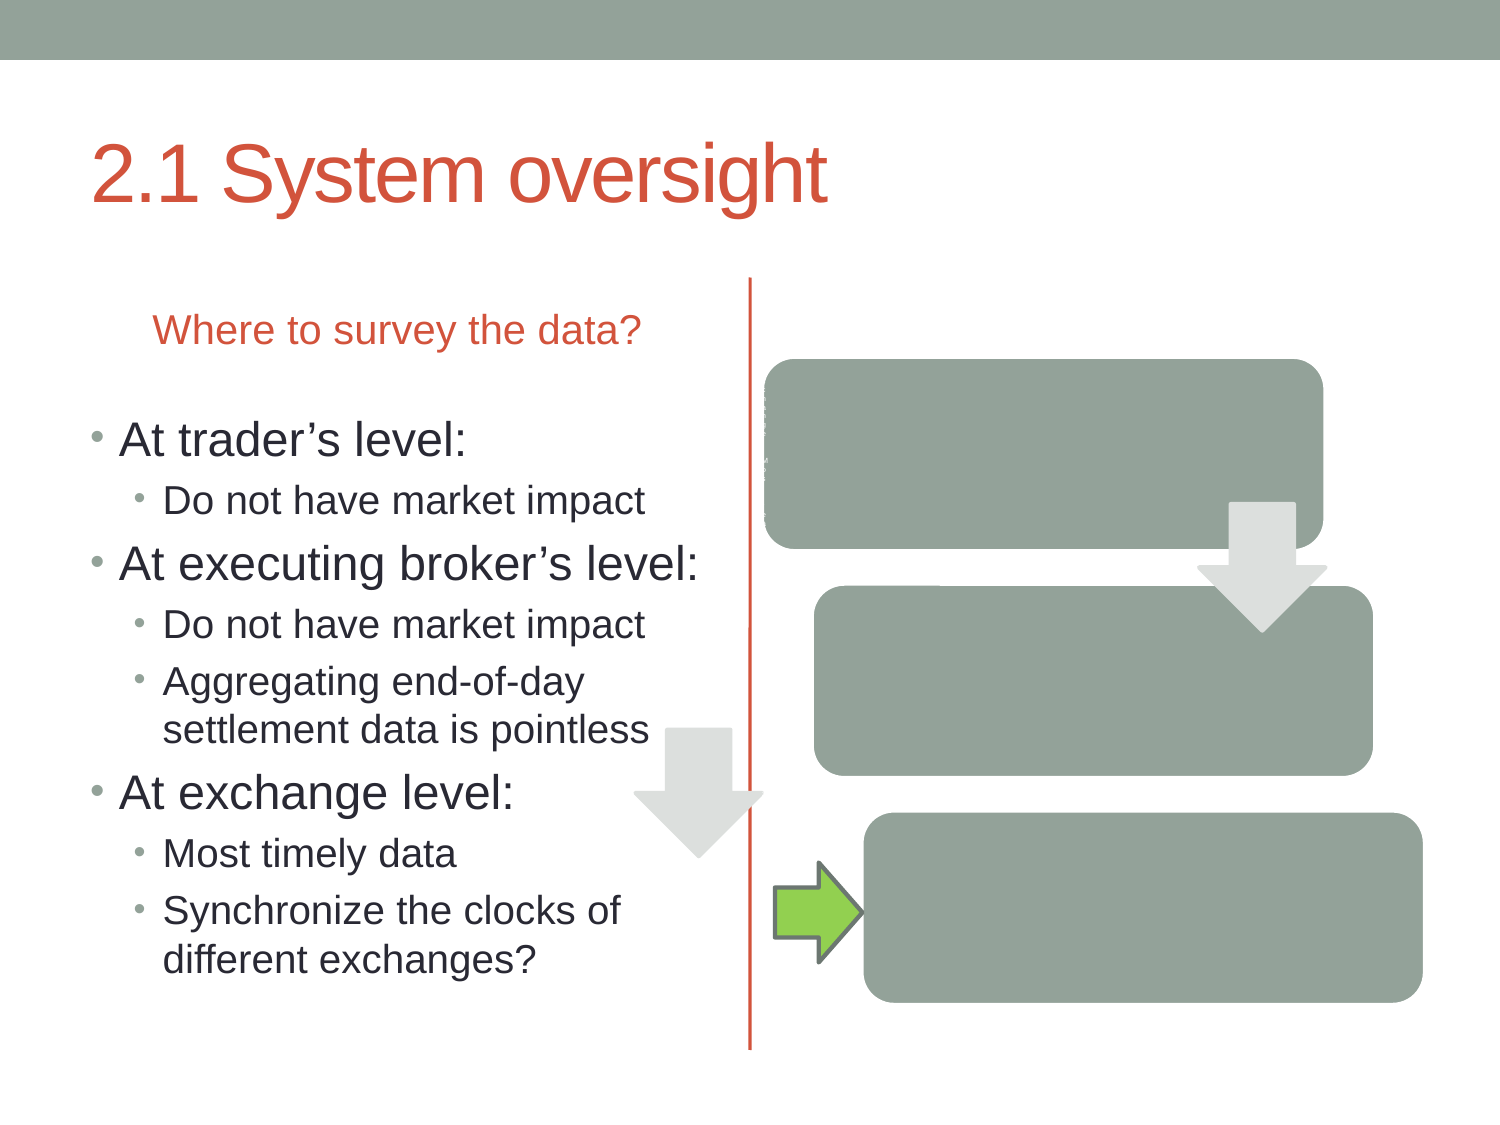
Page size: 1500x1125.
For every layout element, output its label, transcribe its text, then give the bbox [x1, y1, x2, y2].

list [761, 356, 1426, 1006]
list At trader’s level: Do not have market impact At executing broker’s level: Do not have market impact Aggregating end-of-day settlement data is pointless At exchange level: Most timely data Synchronize the clocks of different exchanges? [75, 399, 720, 1049]
list Where to survey the data? [75, 275, 720, 380]
title 2.1 System oversight [75, 87, 1425, 250]
